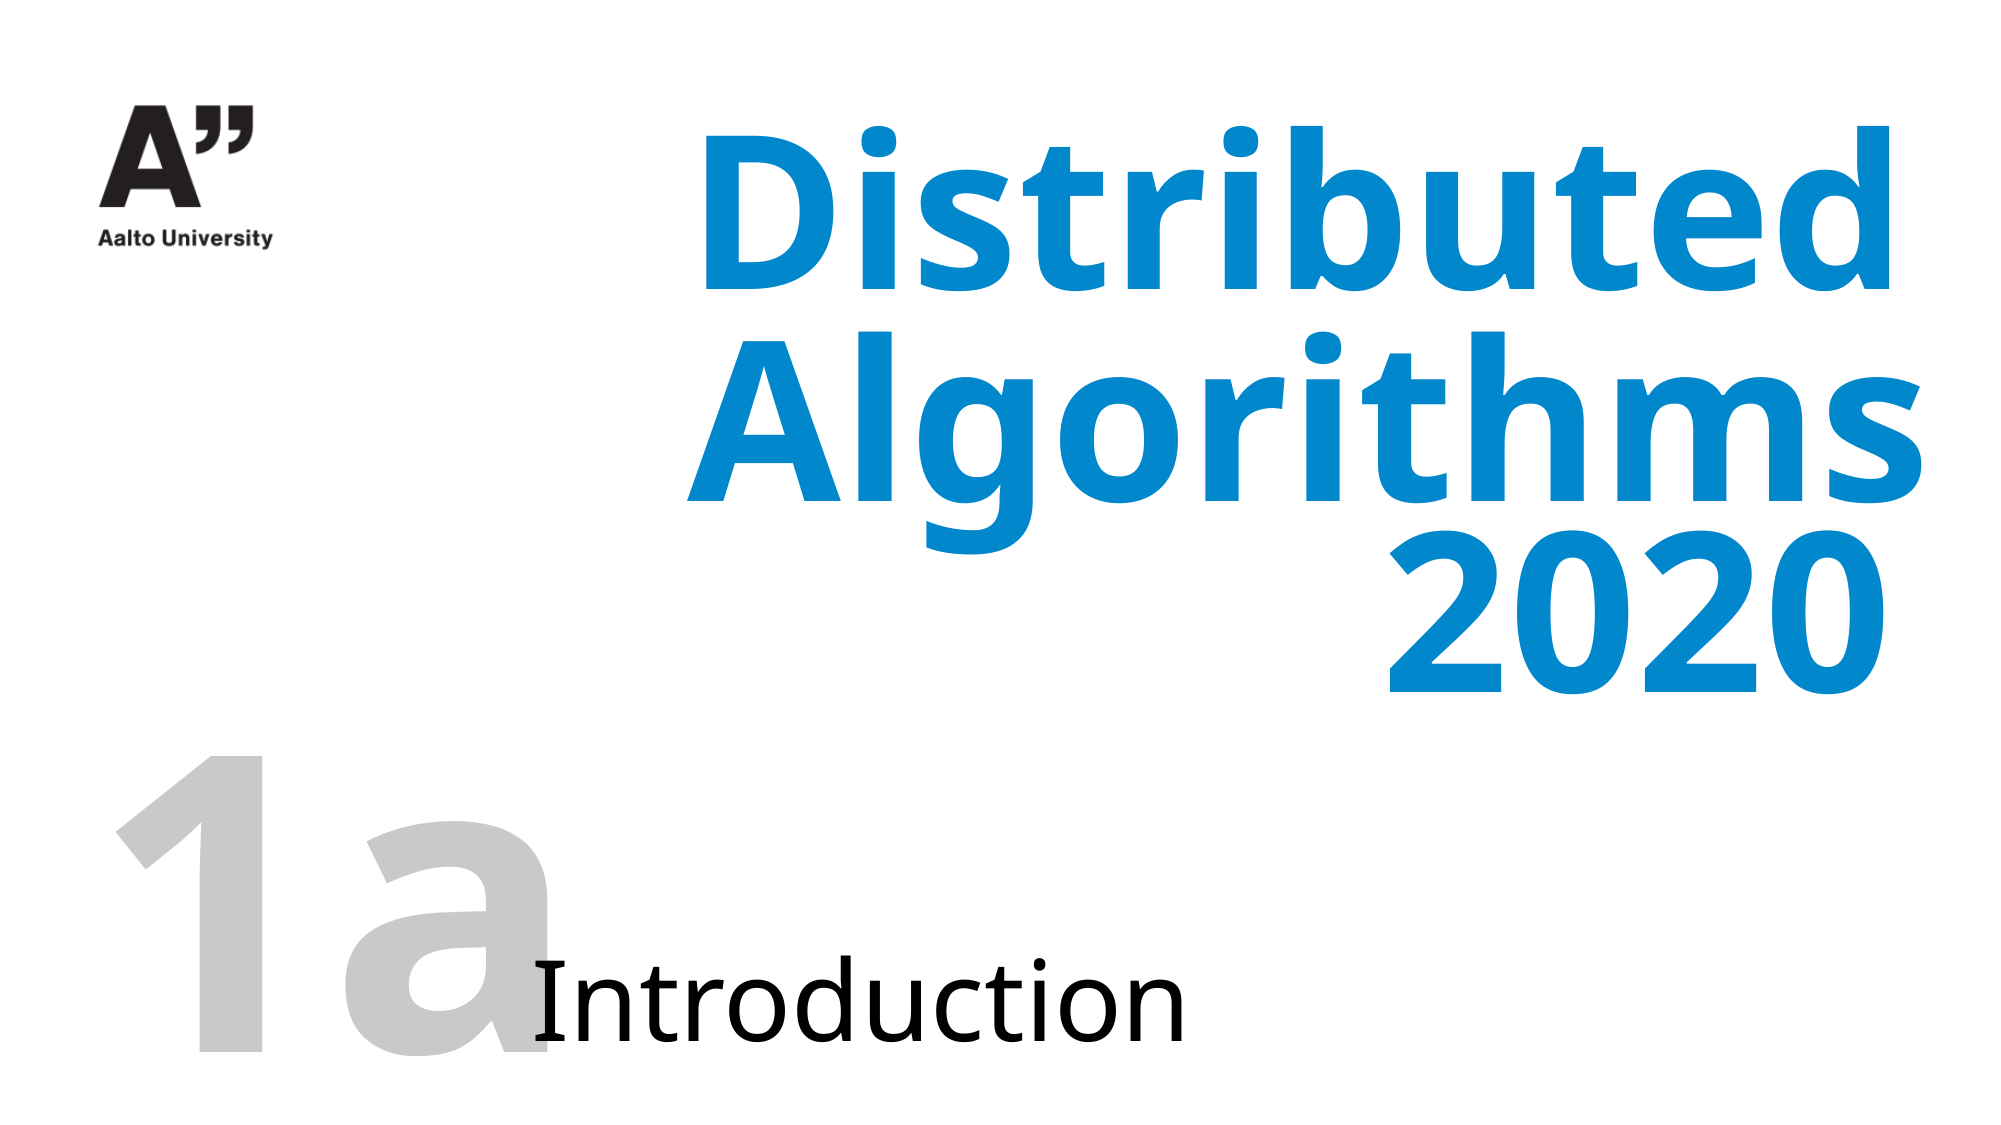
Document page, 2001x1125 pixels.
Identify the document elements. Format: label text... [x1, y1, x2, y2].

text_box Introduction [531, 693, 2000, 1066]
text_box 1a [91, 694, 532, 1081]
text_box 2020 [1381, 499, 1837, 693]
picture [0, 3, 373, 350]
title Distributed Algorithms [687, 21, 1972, 545]
